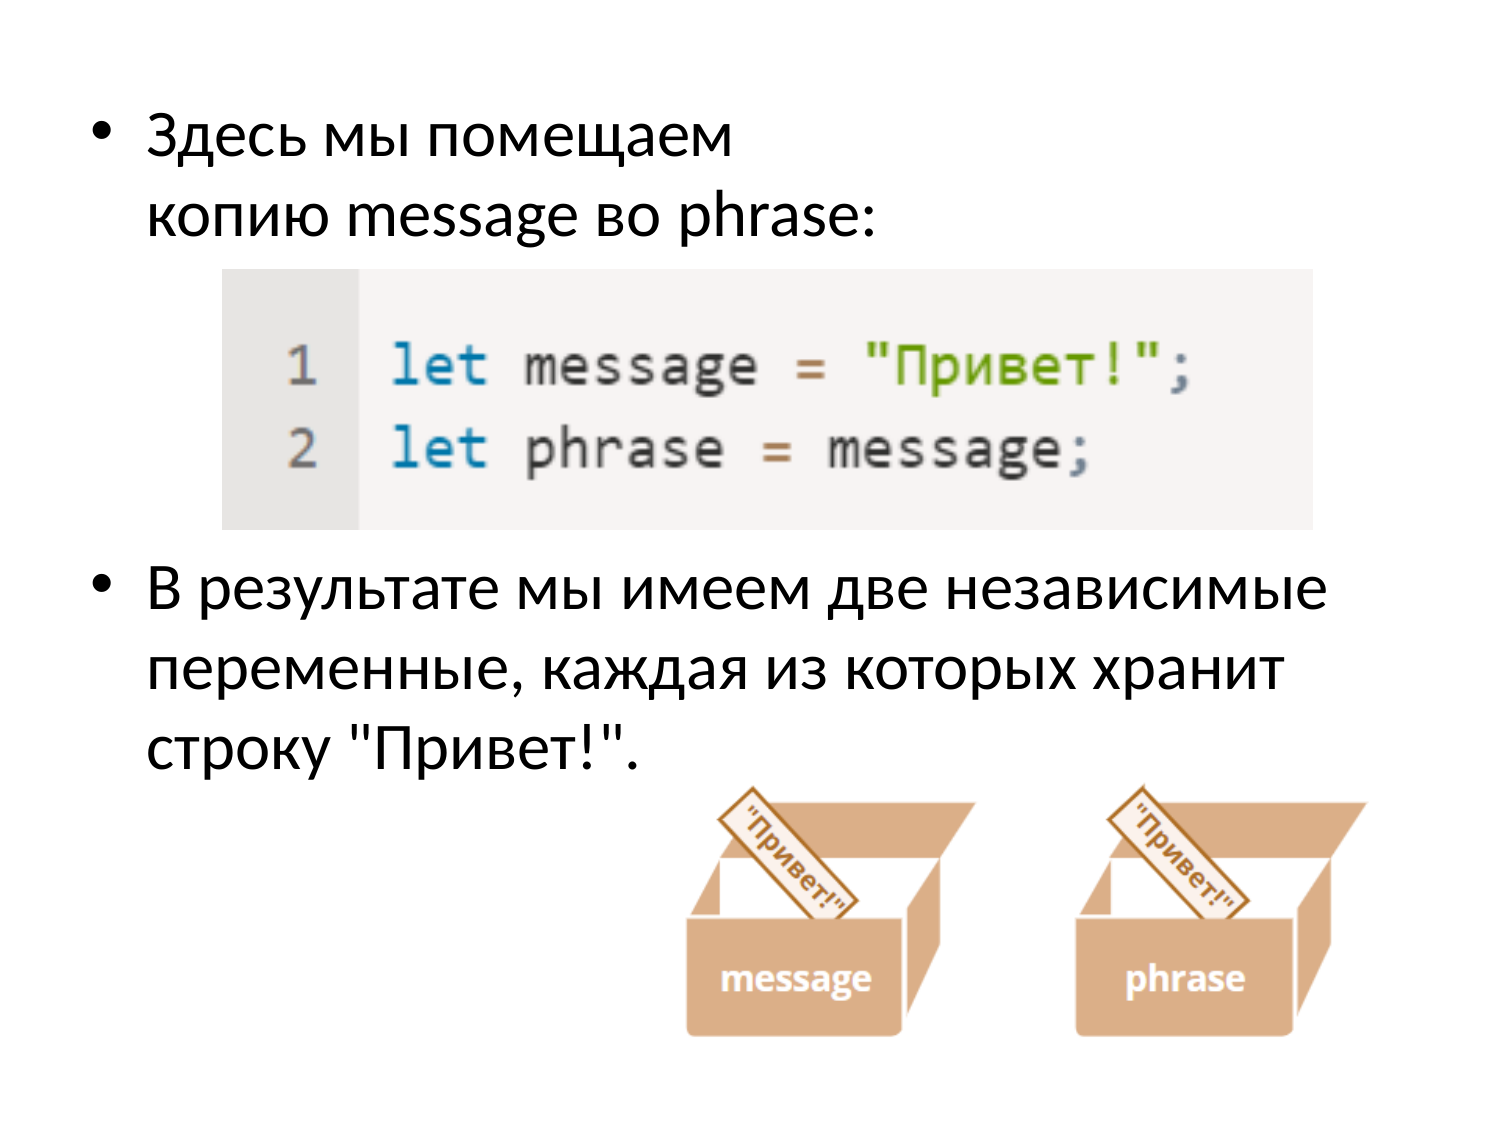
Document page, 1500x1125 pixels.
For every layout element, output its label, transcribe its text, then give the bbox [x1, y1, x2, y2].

list Здесь мы помещаем копию message во phrase: В результате мы имеем две независимые переменные, каждая из которых хранит строку "Привет!". [75, 82, 1425, 1005]
picture [655, 761, 1383, 1059]
picture [222, 269, 1313, 530]
